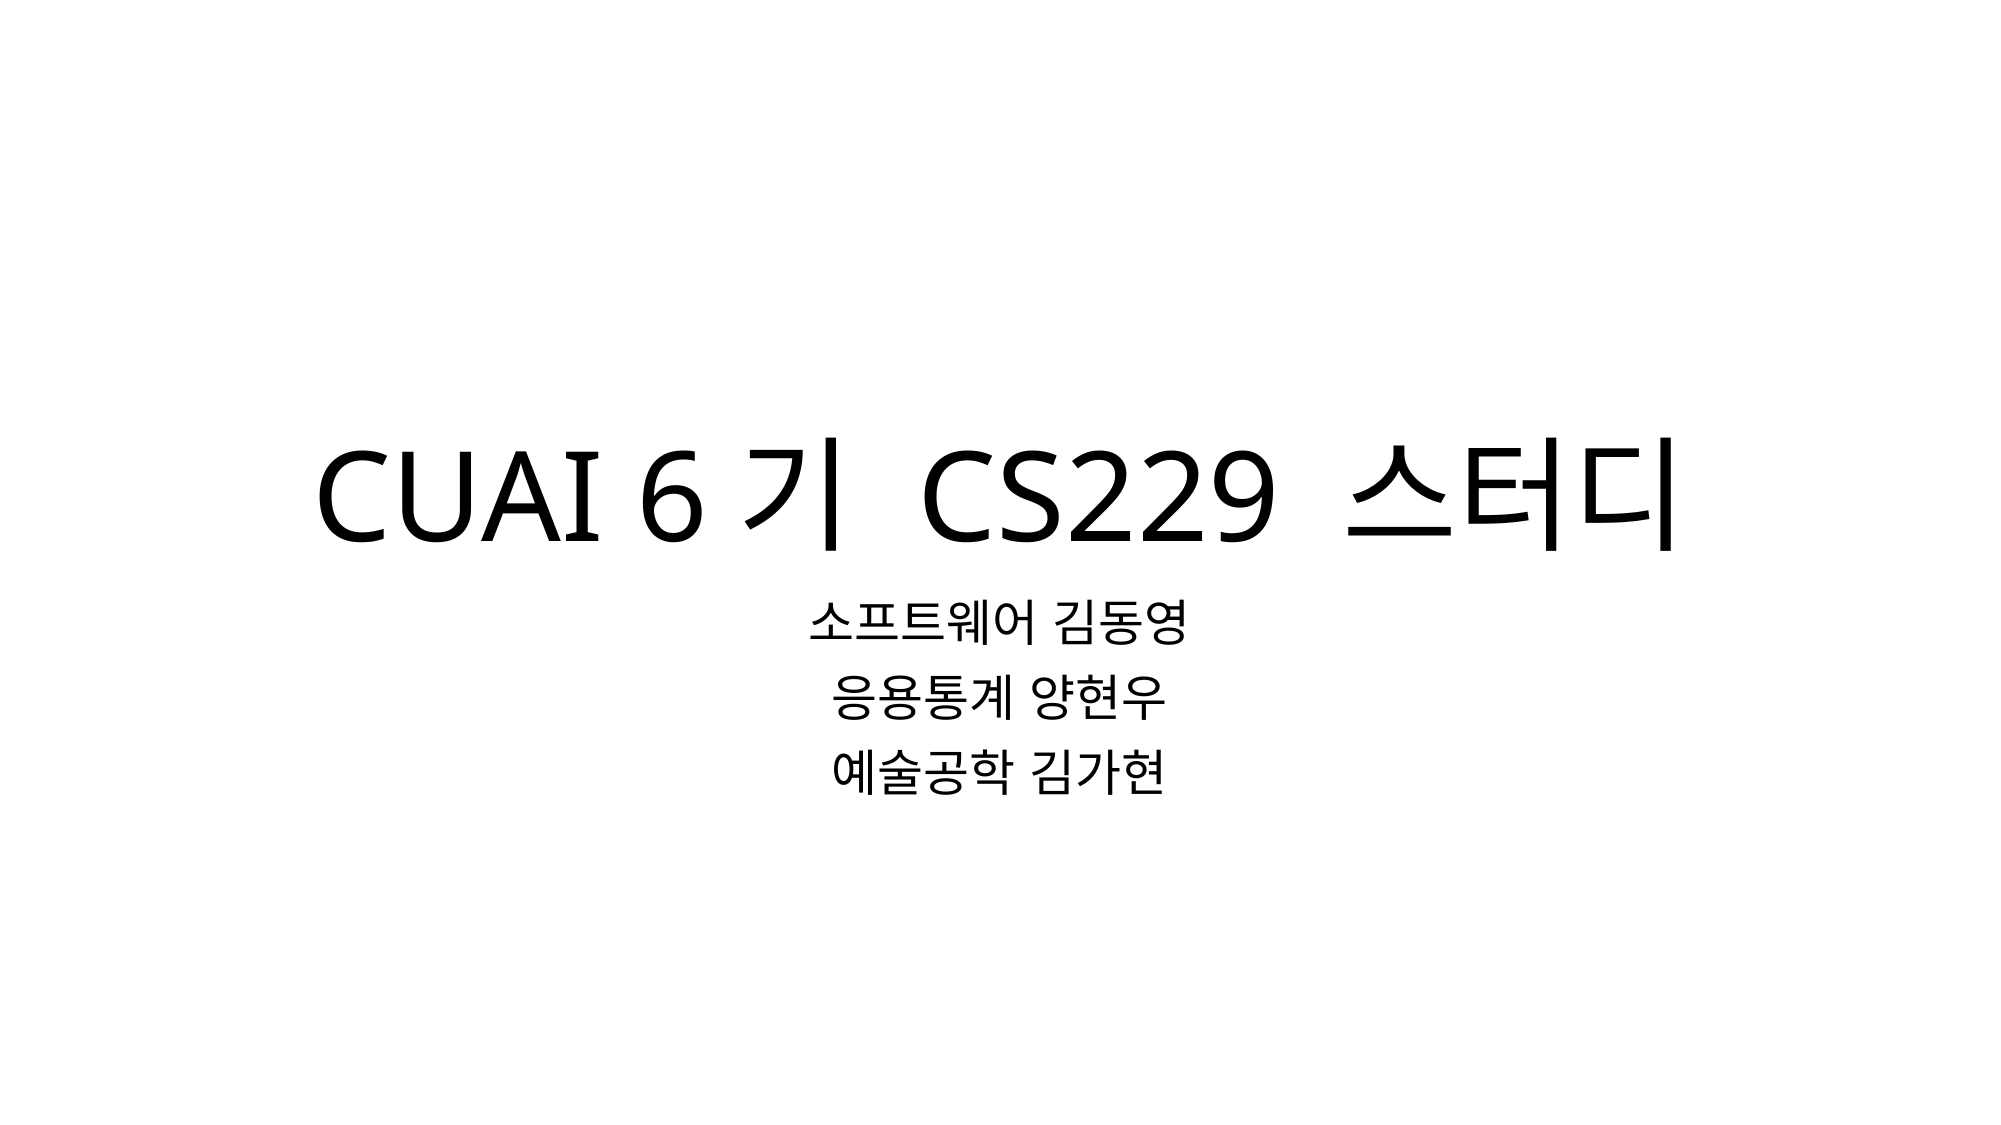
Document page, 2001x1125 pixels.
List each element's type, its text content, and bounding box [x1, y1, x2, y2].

subtitle 소프트웨어 김동영 응용통계 양현우 예술공학 김가현 [249, 590, 1750, 863]
title CUAI 6기 CS229 스터디 [249, 184, 1750, 576]
